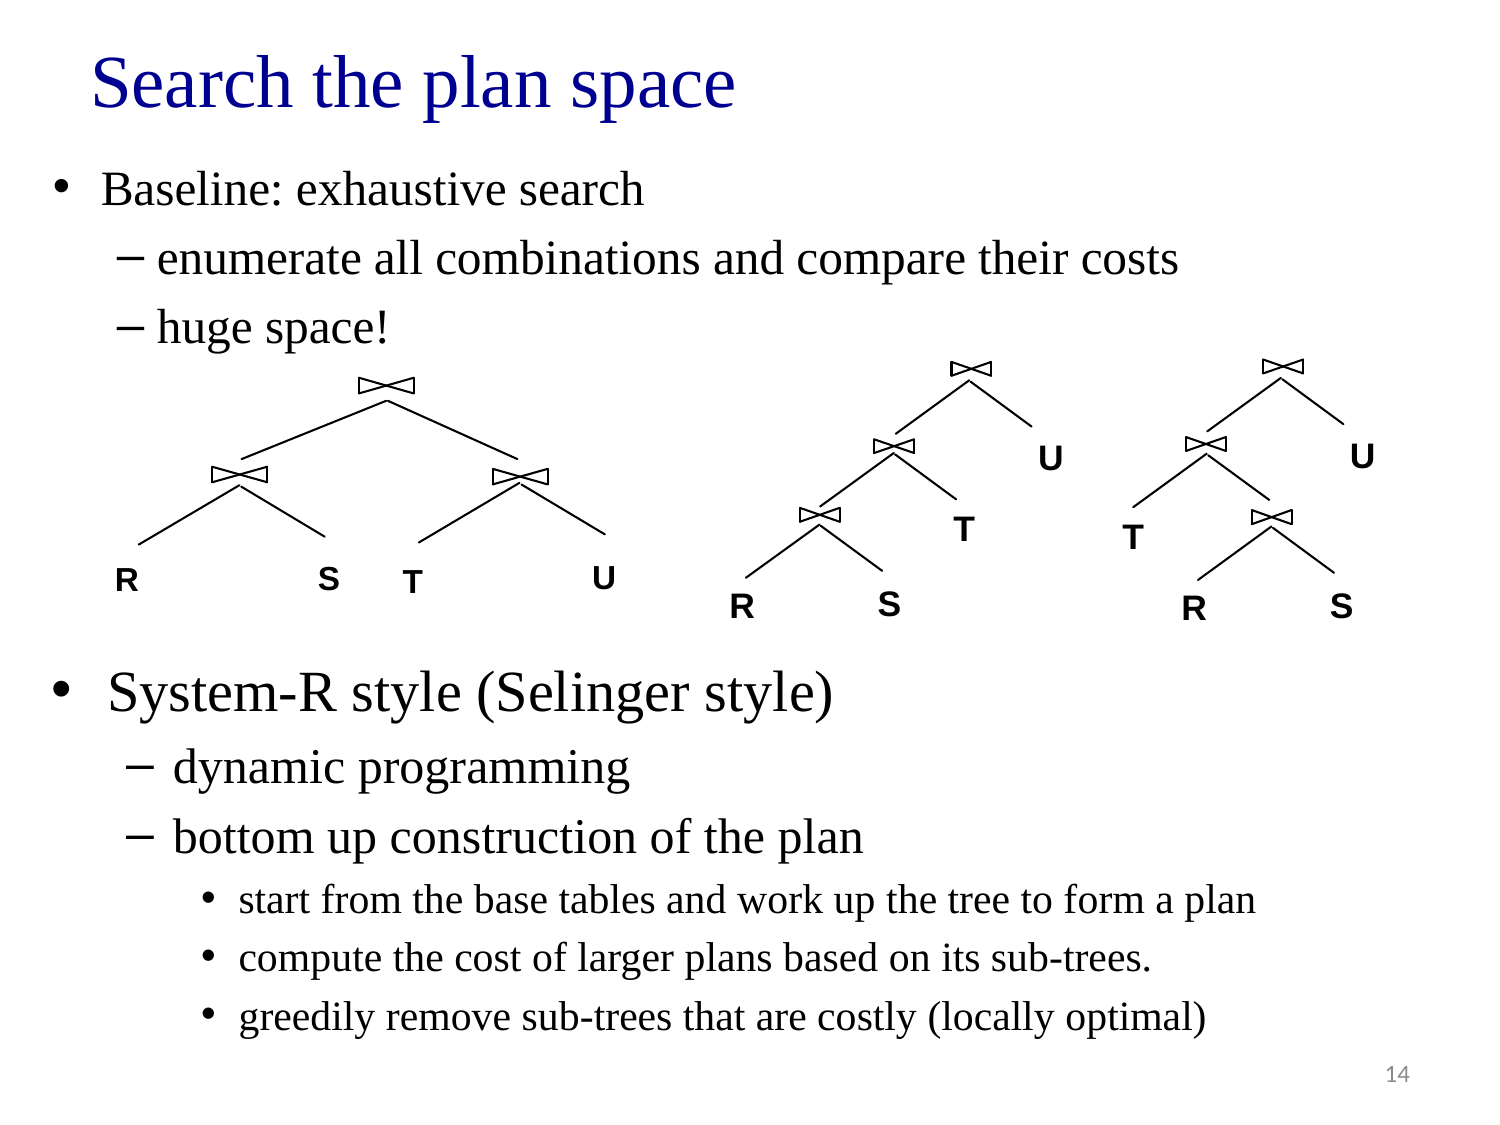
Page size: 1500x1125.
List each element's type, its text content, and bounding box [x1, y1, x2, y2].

text_box System-R style (Selinger style) dynamic programming bottom up construction of the plan start from the base tables and work up the tree to form a plan compute the cost of larger plans based on its sub-trees. greedily remove sub-trees that are costly (locally optimal) [36, 646, 1469, 1064]
slide_number 14 [1074, 1064, 1425, 1103]
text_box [715, 359, 1390, 626]
list Baseline: exhaustive search enumerate all combinations and compare their costs huge space! [37, 148, 1470, 364]
title Search the plan space [75, 7, 1471, 149]
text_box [105, 377, 626, 645]
